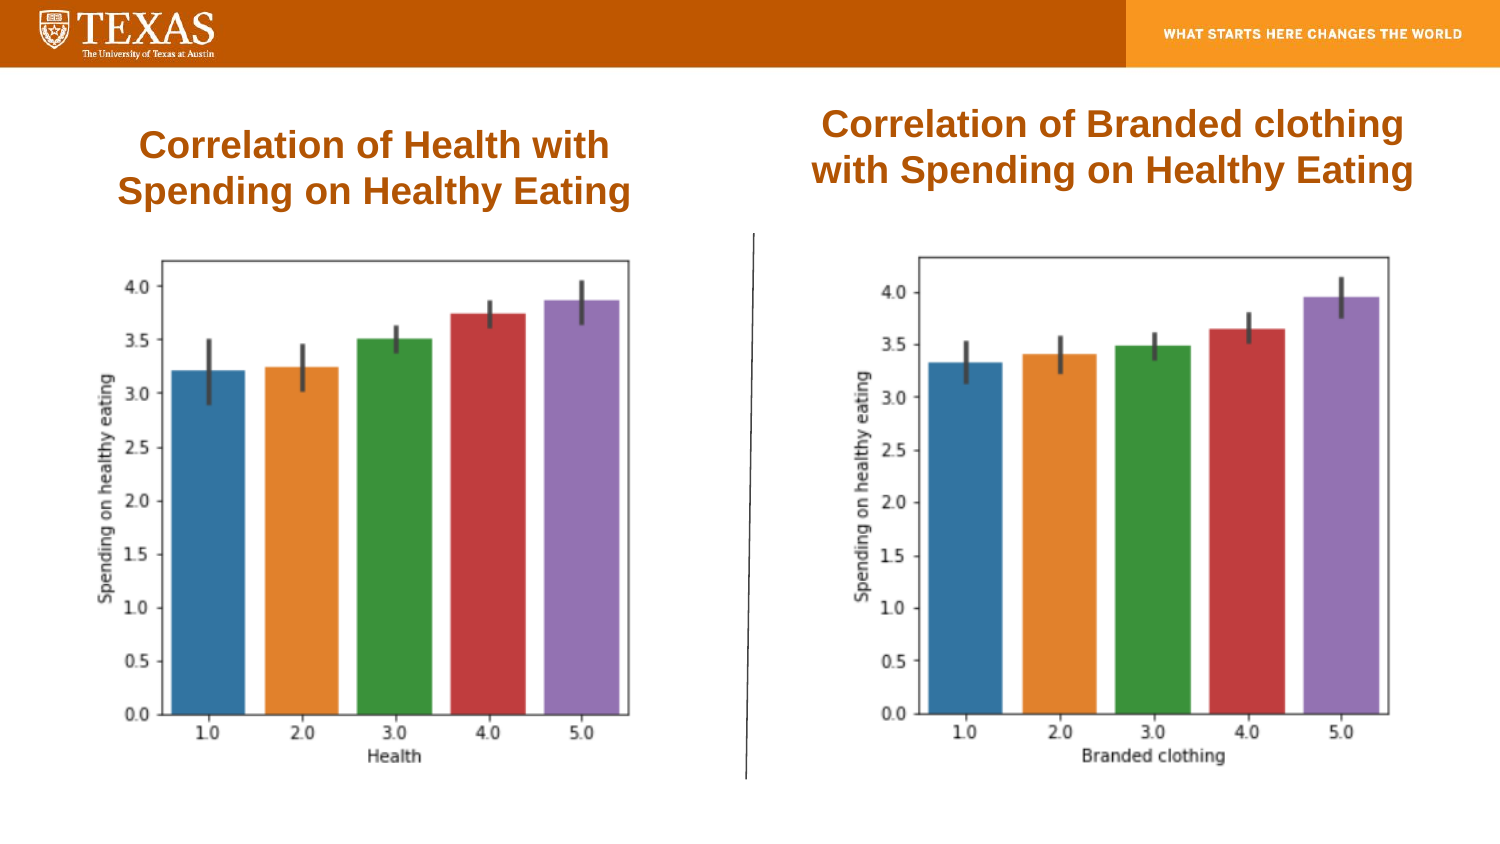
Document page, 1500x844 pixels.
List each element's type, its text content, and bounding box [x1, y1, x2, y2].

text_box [745, 232, 754, 780]
title Correlation of Branded clothing with Spending on Healthy Eating [771, 87, 1456, 203]
picture [0, 0, 1500, 844]
title Correlation of Health with Spending on Healthy Eating [32, 108, 717, 225]
